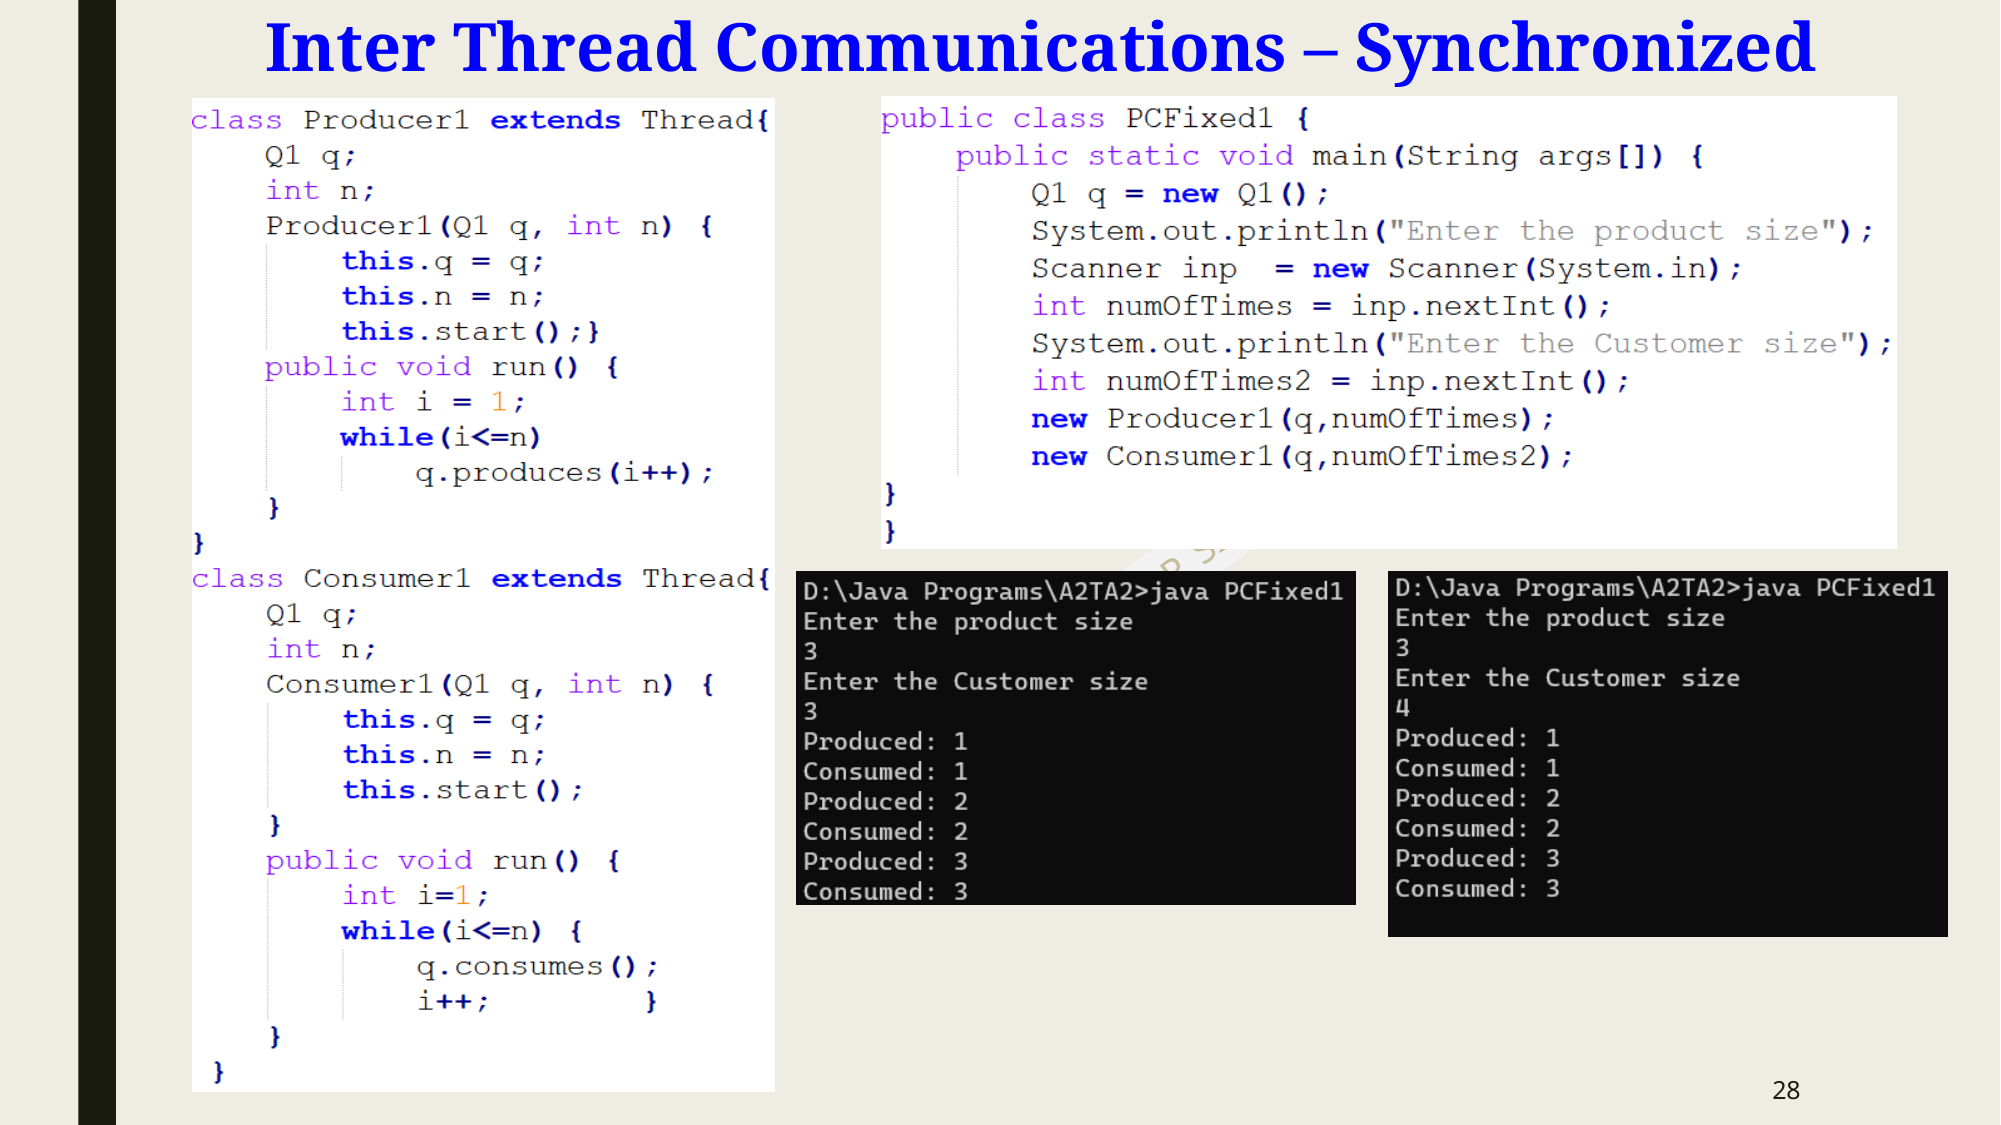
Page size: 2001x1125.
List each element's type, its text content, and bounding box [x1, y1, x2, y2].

slide_number 28 [1553, 1058, 1816, 1125]
picture [1388, 571, 1948, 937]
title Inter Thread Communications – Synchronized [134, 6, 1966, 97]
picture [796, 571, 1356, 905]
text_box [192, 98, 775, 1092]
picture [881, 96, 1897, 549]
